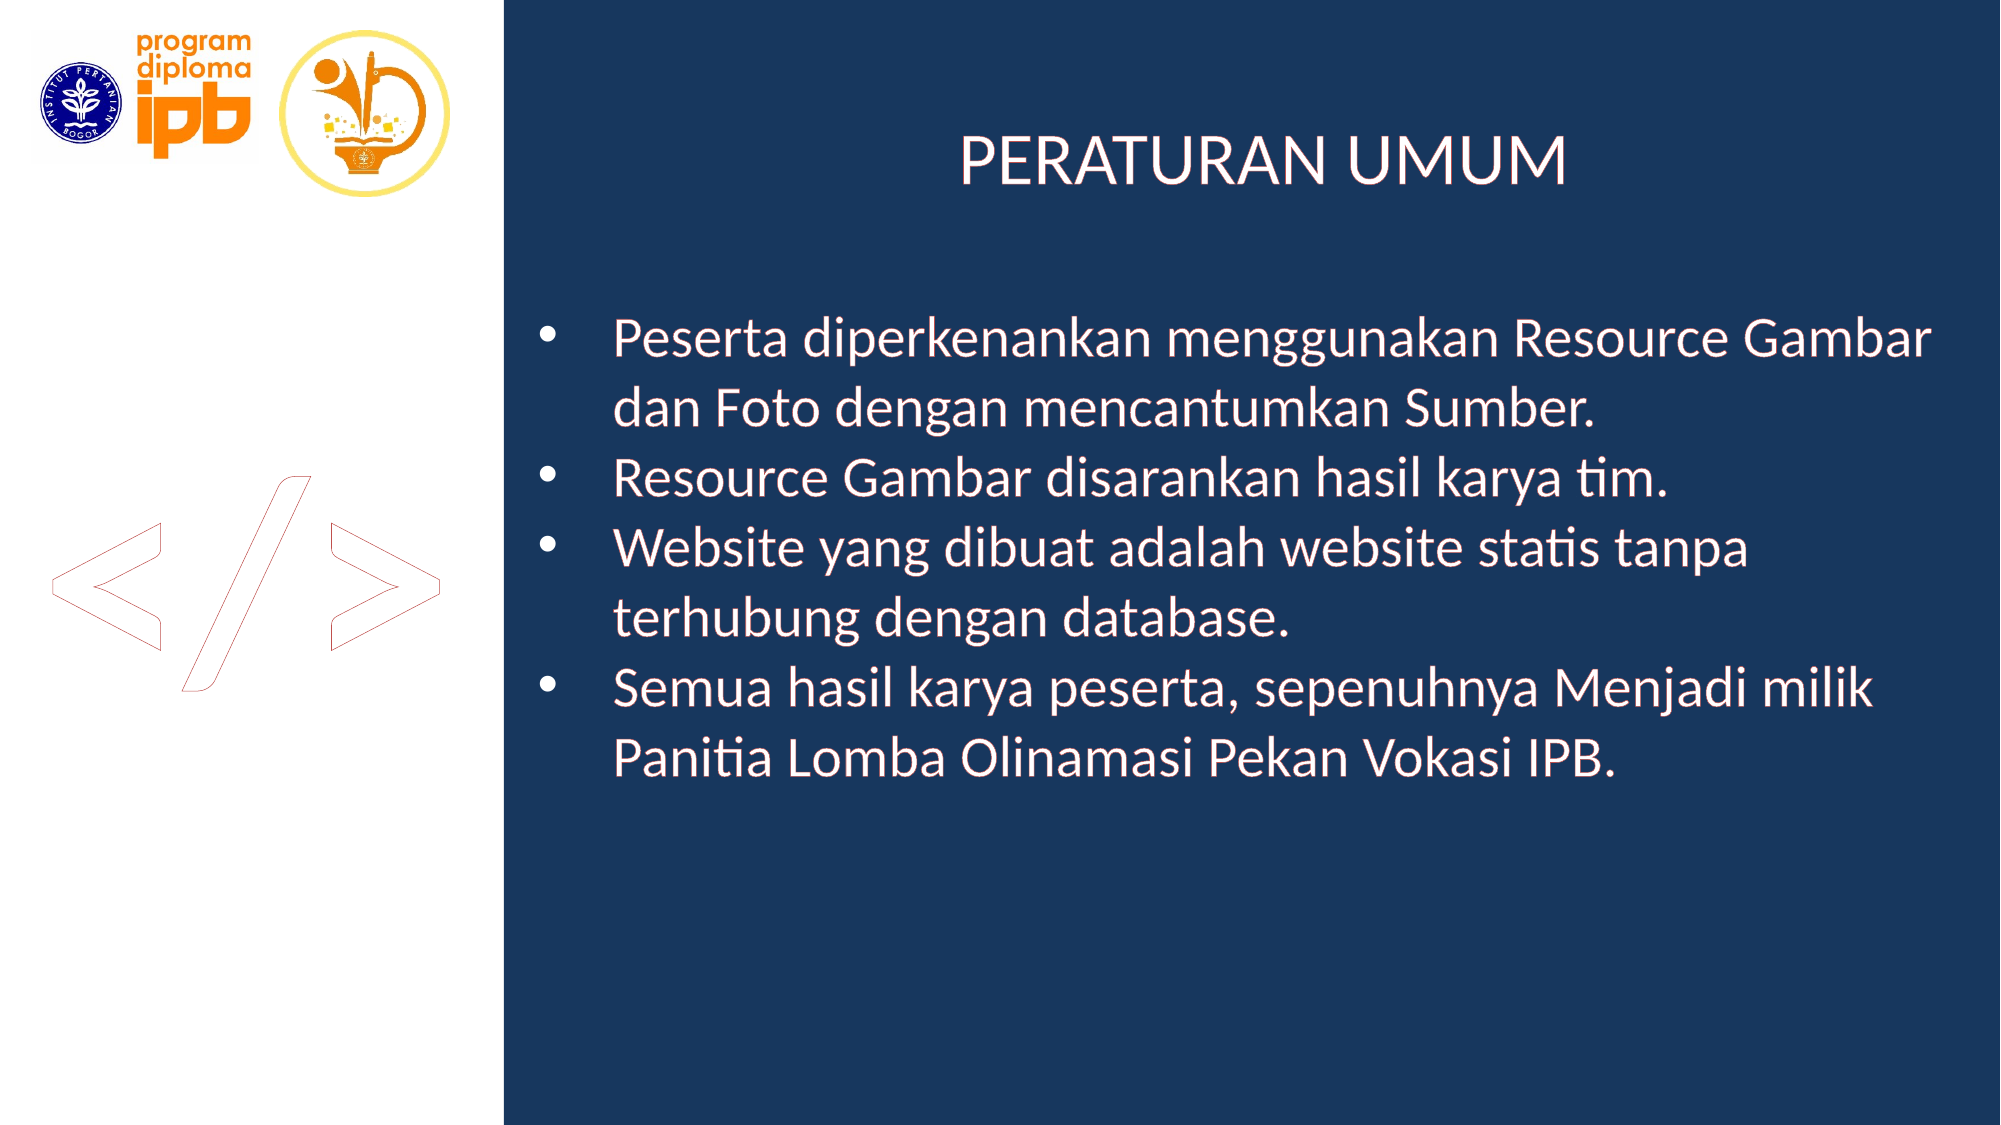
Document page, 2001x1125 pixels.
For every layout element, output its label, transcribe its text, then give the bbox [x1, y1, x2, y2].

text_box PERATURAN UMUM [942, 101, 1585, 207]
picture [279, 30, 450, 197]
picture [31, 30, 259, 164]
text_box Peserta diperkenankan menggunakan Resource Gambar dan Foto dengan mencantumkan Sumber. Resource Gambar disarankan hasil karya tim. Website yang dibuat adalah website statis tanpa terhubung dengan database. Semua hasil karya peserta, sepenuhnya Menjadi milik Panitia Lomba Olinamasi Pekan Vokasi IPB. [522, 290, 1981, 1125]
